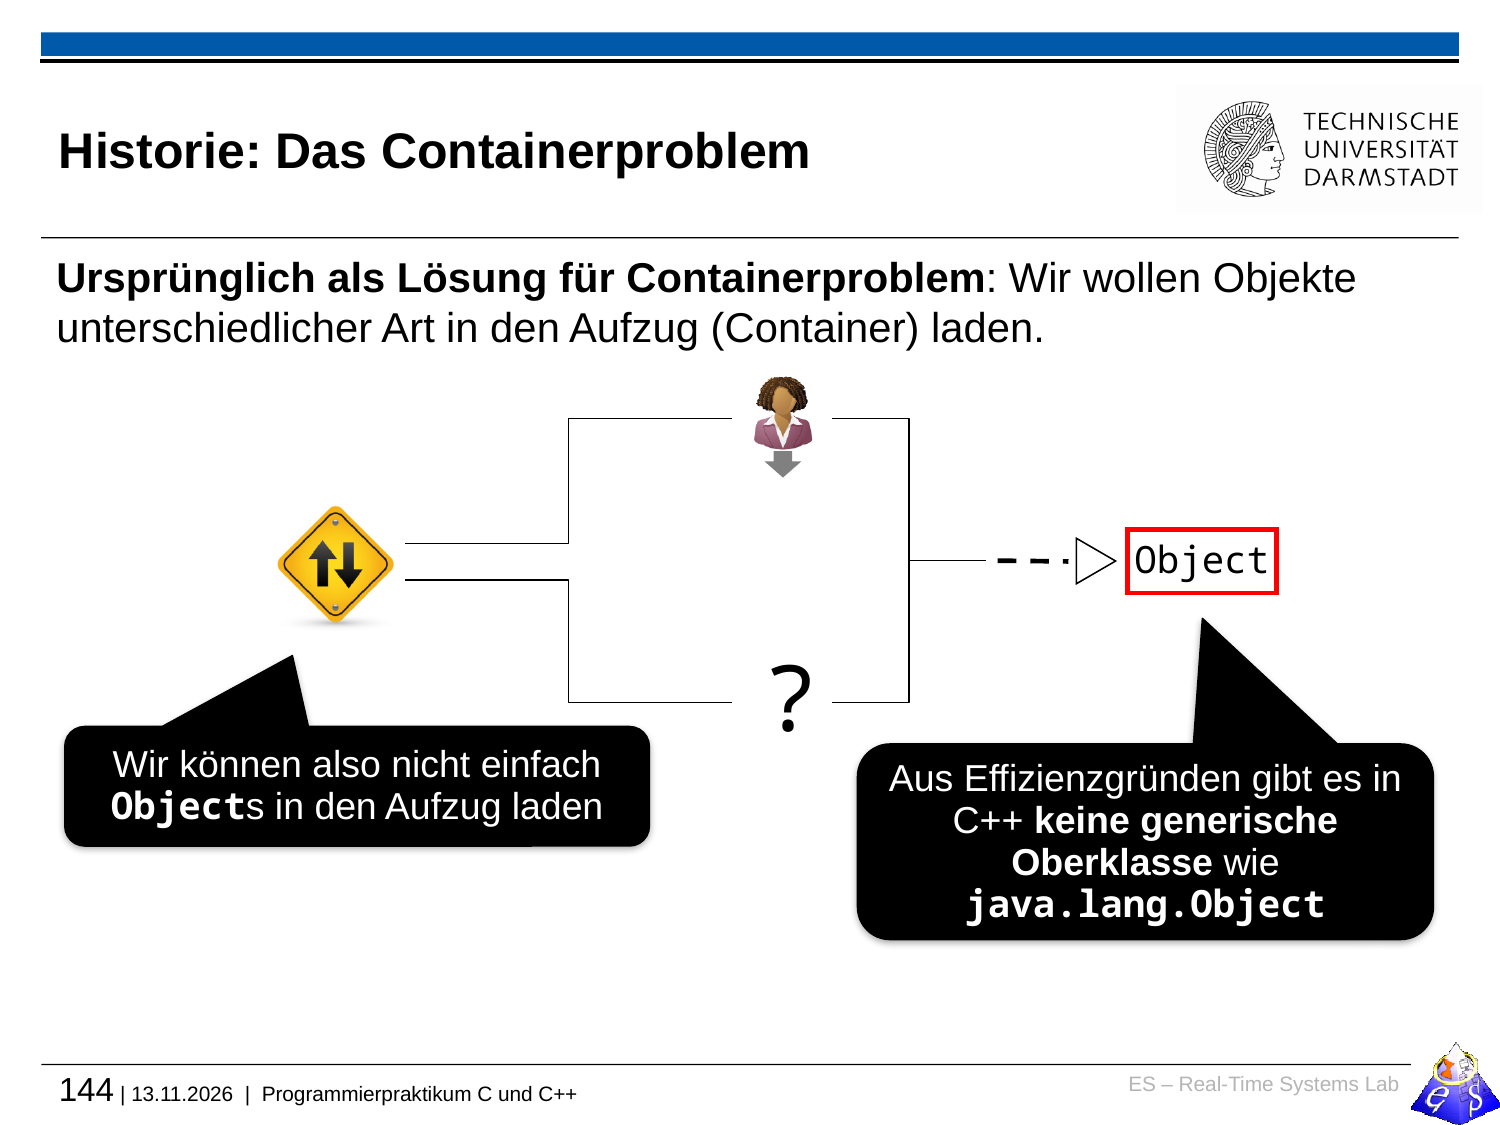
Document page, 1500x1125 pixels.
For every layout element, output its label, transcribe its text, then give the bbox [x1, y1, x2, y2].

picture [1187, 84, 1483, 214]
text_box Wir können also nicht einfach Objects in den Aufzug laden [64, 654, 651, 847]
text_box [831, 418, 986, 559]
list Ursprünglich als Lösung für Containerproblem: Wir wollen Objekte unterschiedlicher Art in den Aufzug (Container) laden. [41, 243, 1459, 1059]
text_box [753, 373, 817, 478]
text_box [831, 560, 986, 703]
picture [265, 495, 406, 641]
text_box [405, 579, 732, 703]
text_box Object [1127, 529, 1277, 594]
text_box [404, 418, 732, 544]
picture [1411, 1041, 1500, 1125]
text_box ? [748, 642, 834, 760]
text_box Aus Effizienzgründen gibt es in C++ keine generische Oberklasse wie java.lang.Object [856, 617, 1435, 941]
text_box [1076, 538, 1116, 584]
title Historie: Das Containerproblem [58, 80, 1187, 218]
